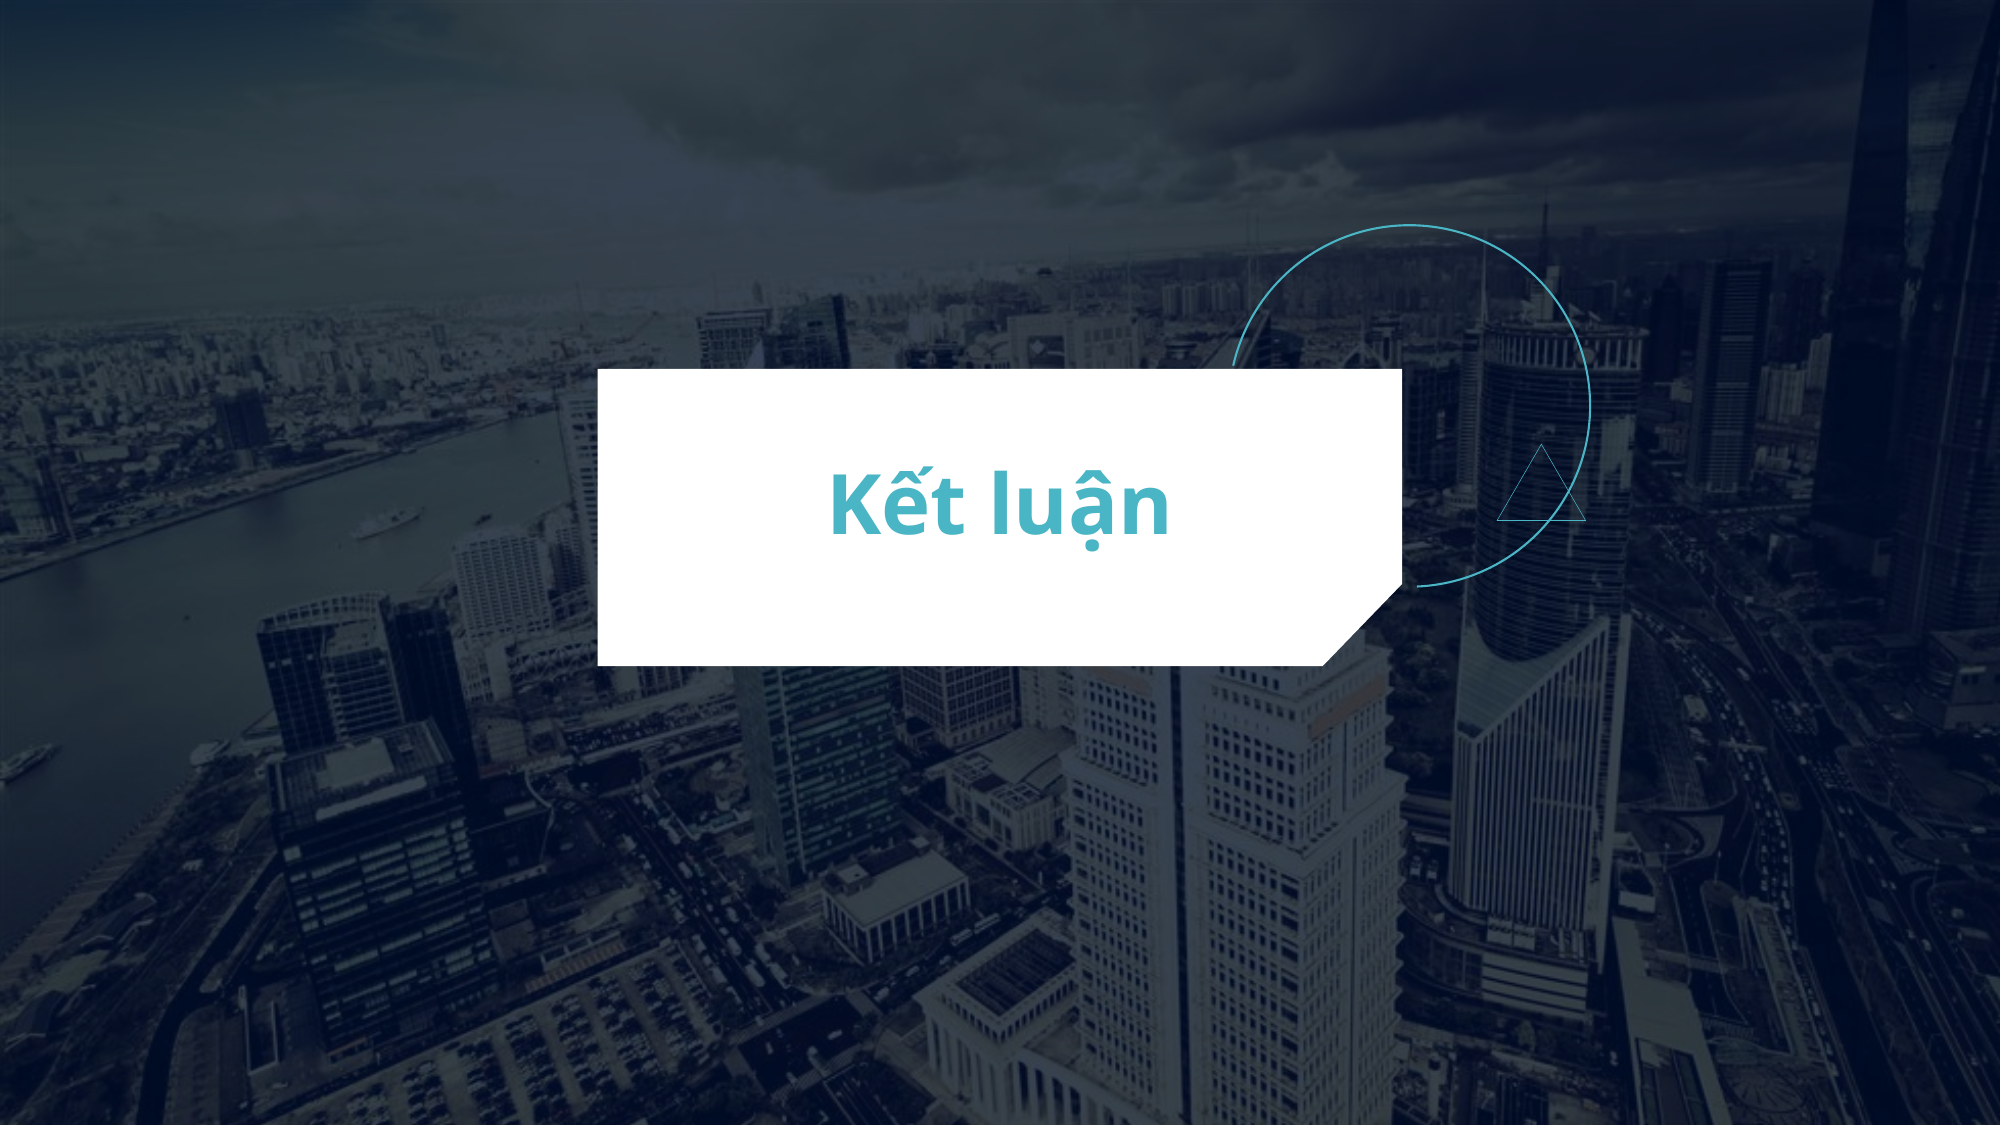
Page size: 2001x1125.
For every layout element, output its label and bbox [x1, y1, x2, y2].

picture [0, 0, 2000, 1125]
text_box [597, 368, 1403, 667]
